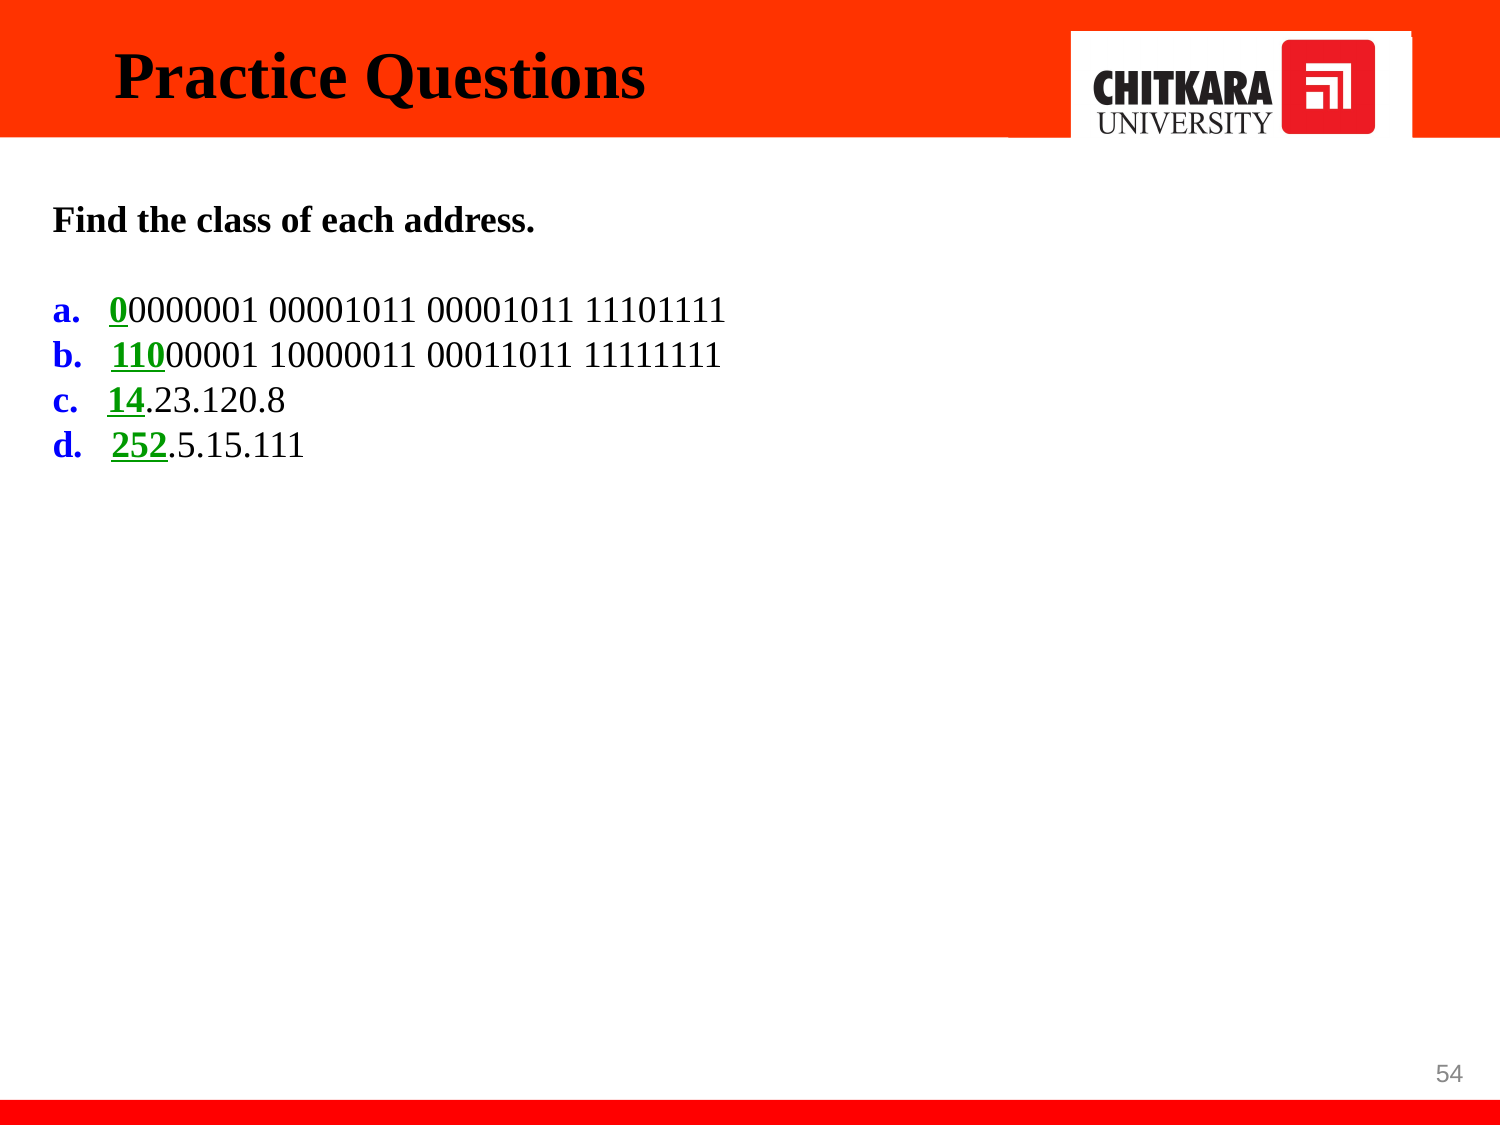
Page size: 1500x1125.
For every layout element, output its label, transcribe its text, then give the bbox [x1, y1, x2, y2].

picture [1074, 37, 1390, 138]
text_box Practice Questions [99, 24, 667, 120]
text_box Find the class of each address. a. 00000001 00001011 00001011 11101111 b. 11000001 10000011 00011011 11111111 c. 14.23.120.8 d. 252.5.15.111 [37, 187, 1463, 473]
text_box ‹#› [1028, 1042, 1479, 1103]
